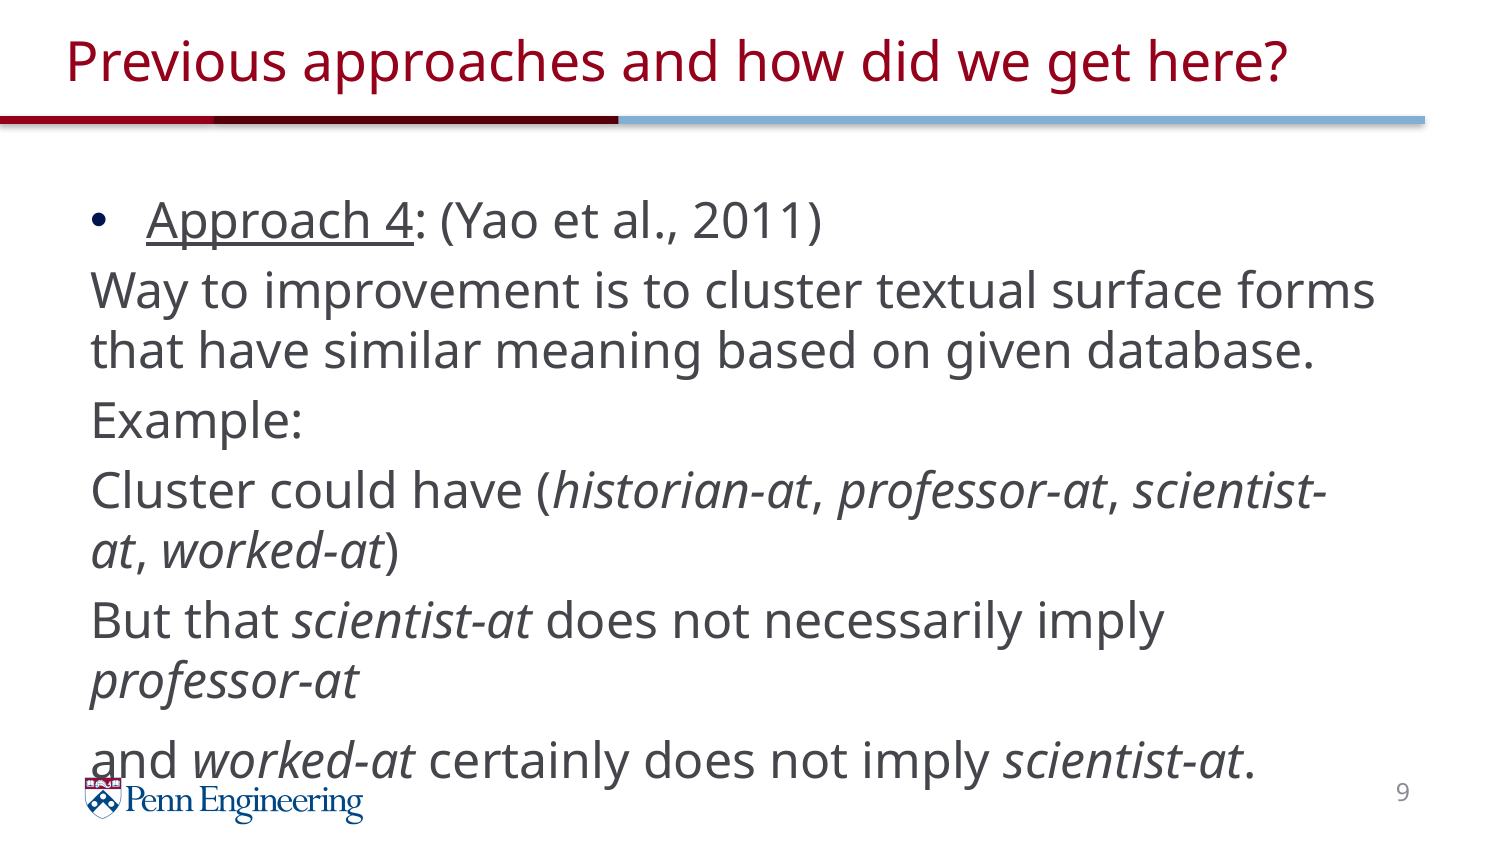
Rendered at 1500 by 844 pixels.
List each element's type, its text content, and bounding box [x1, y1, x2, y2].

picture [75, 770, 372, 828]
list Approach 4: (Yao et al., 2011) Way to improvement is to cluster textual surface forms that have similar meaning based on given database. Example: Cluster could have (historian-at, professor-at, scientist- at, worked-at) But that scientist-at does not necessarily imply professor-at and worked-at certainly does not imply scientist-at. [75, 181, 1401, 754]
slide_number 9 [1074, 770, 1425, 816]
title Previous approaches and how did we get here? [50, 2, 1401, 117]
